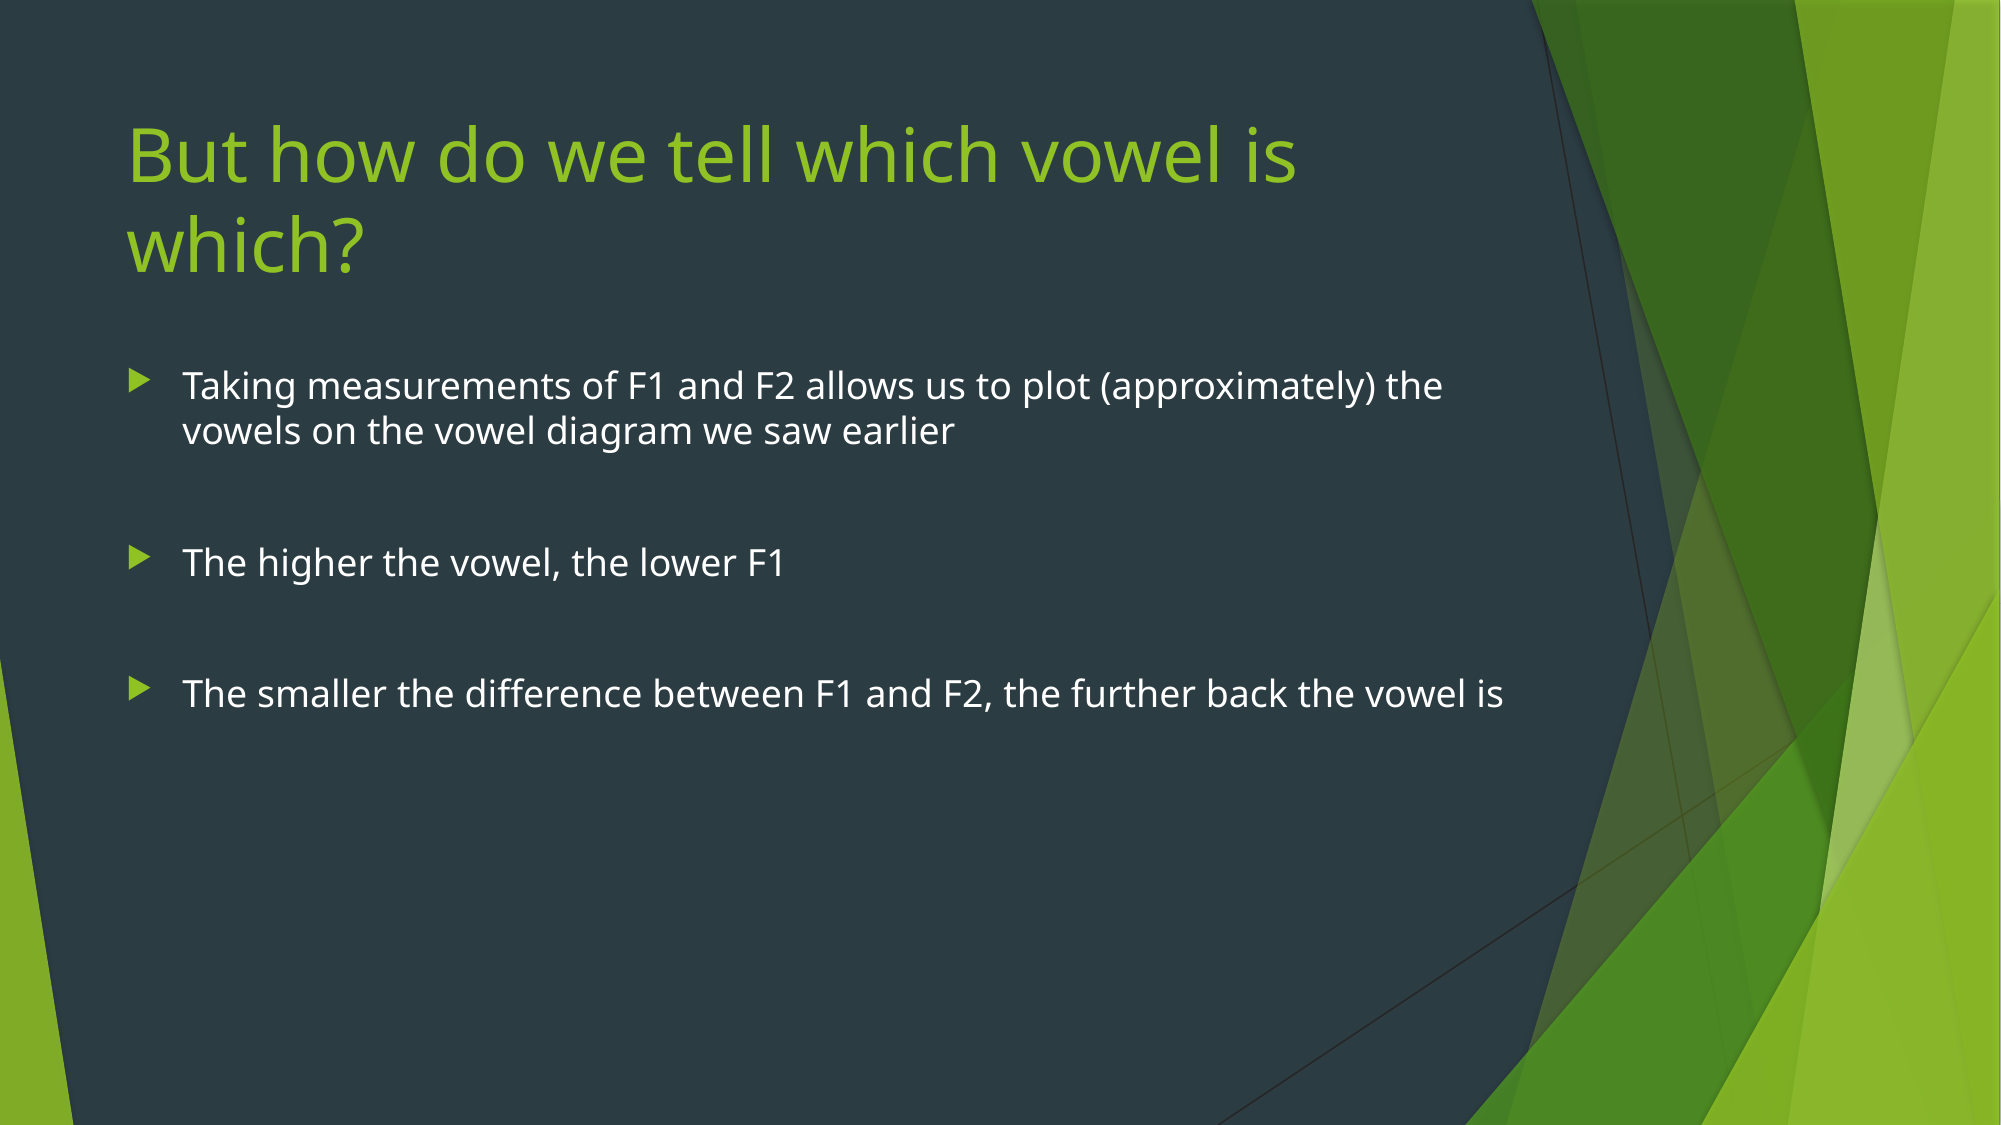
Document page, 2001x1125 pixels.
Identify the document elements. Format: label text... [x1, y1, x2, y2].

list Taking measurements of F1 and F2 allows us to plot (approximately) the vowels on the vowel diagram we saw earlier The higher the vowel, the lower F1 The smaller the difference between F1 and F2, the further back the vowel is [111, 354, 1522, 992]
title But how do we tell which vowel is which? [111, 99, 1522, 317]
